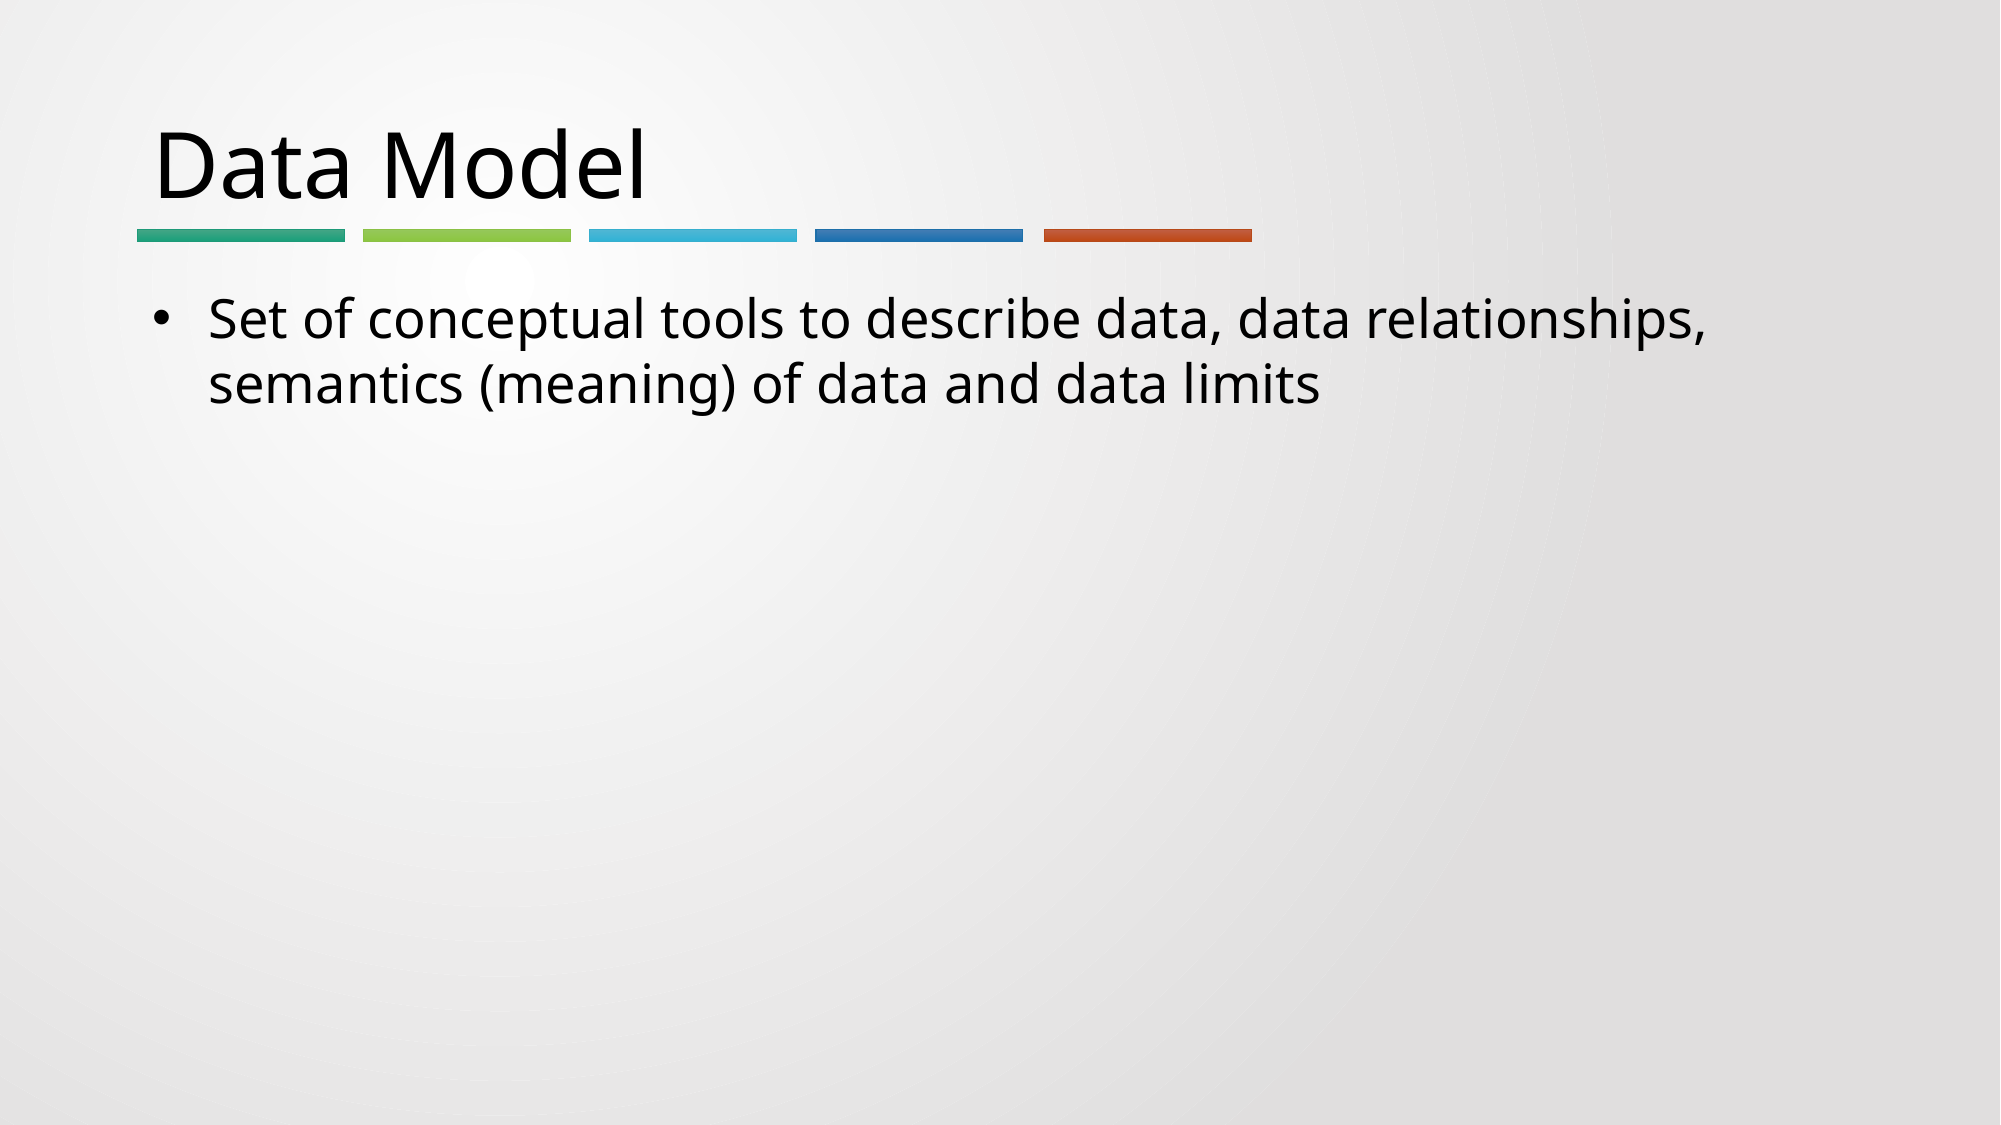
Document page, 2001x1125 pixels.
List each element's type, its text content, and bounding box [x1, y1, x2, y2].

text_box Set of conceptual tools to describe data, data relationships, semantics (meaning) of data and data limits [137, 277, 1929, 1125]
title Data Model [137, 59, 1863, 277]
